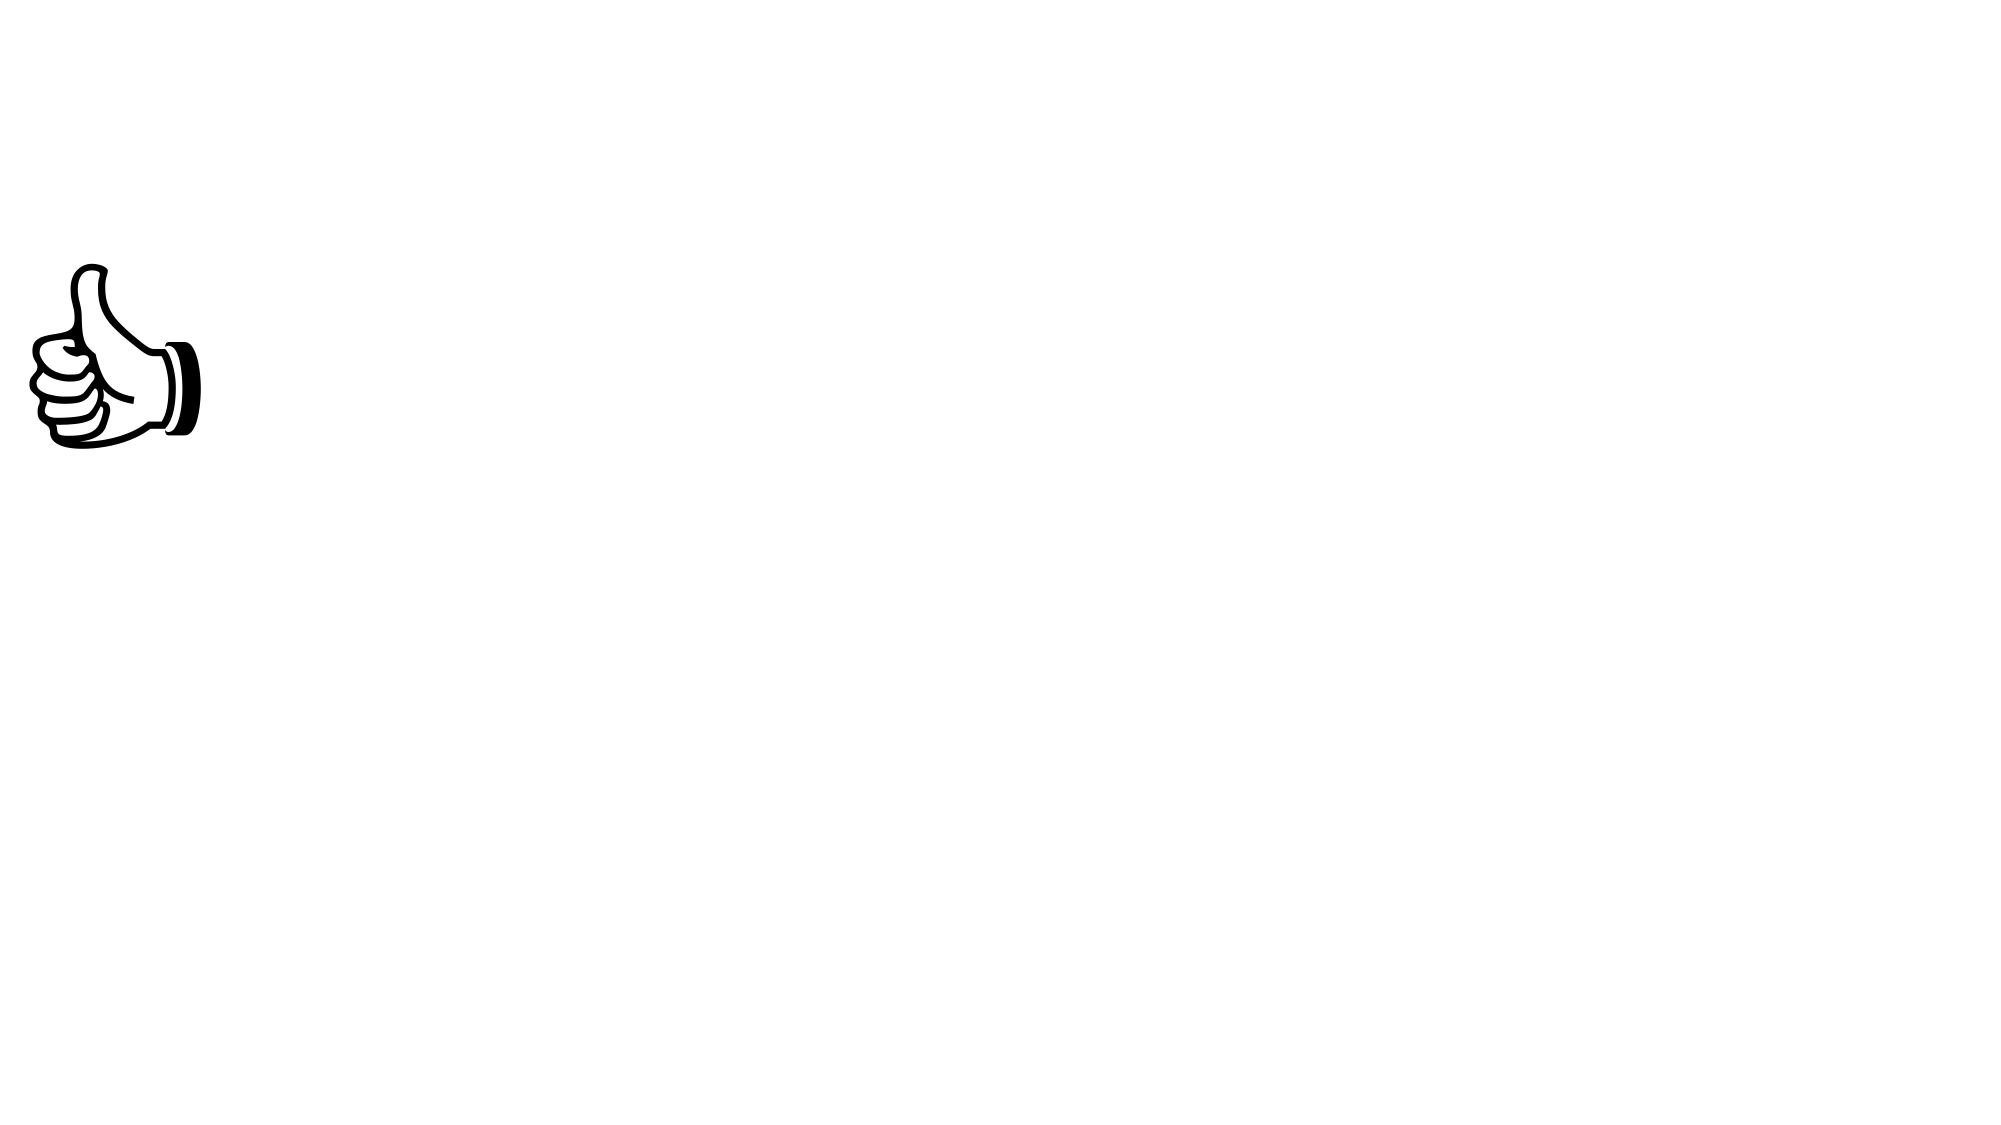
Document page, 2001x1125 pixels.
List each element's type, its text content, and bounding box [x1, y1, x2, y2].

title 🙂👍 [0, 184, 1500, 576]
